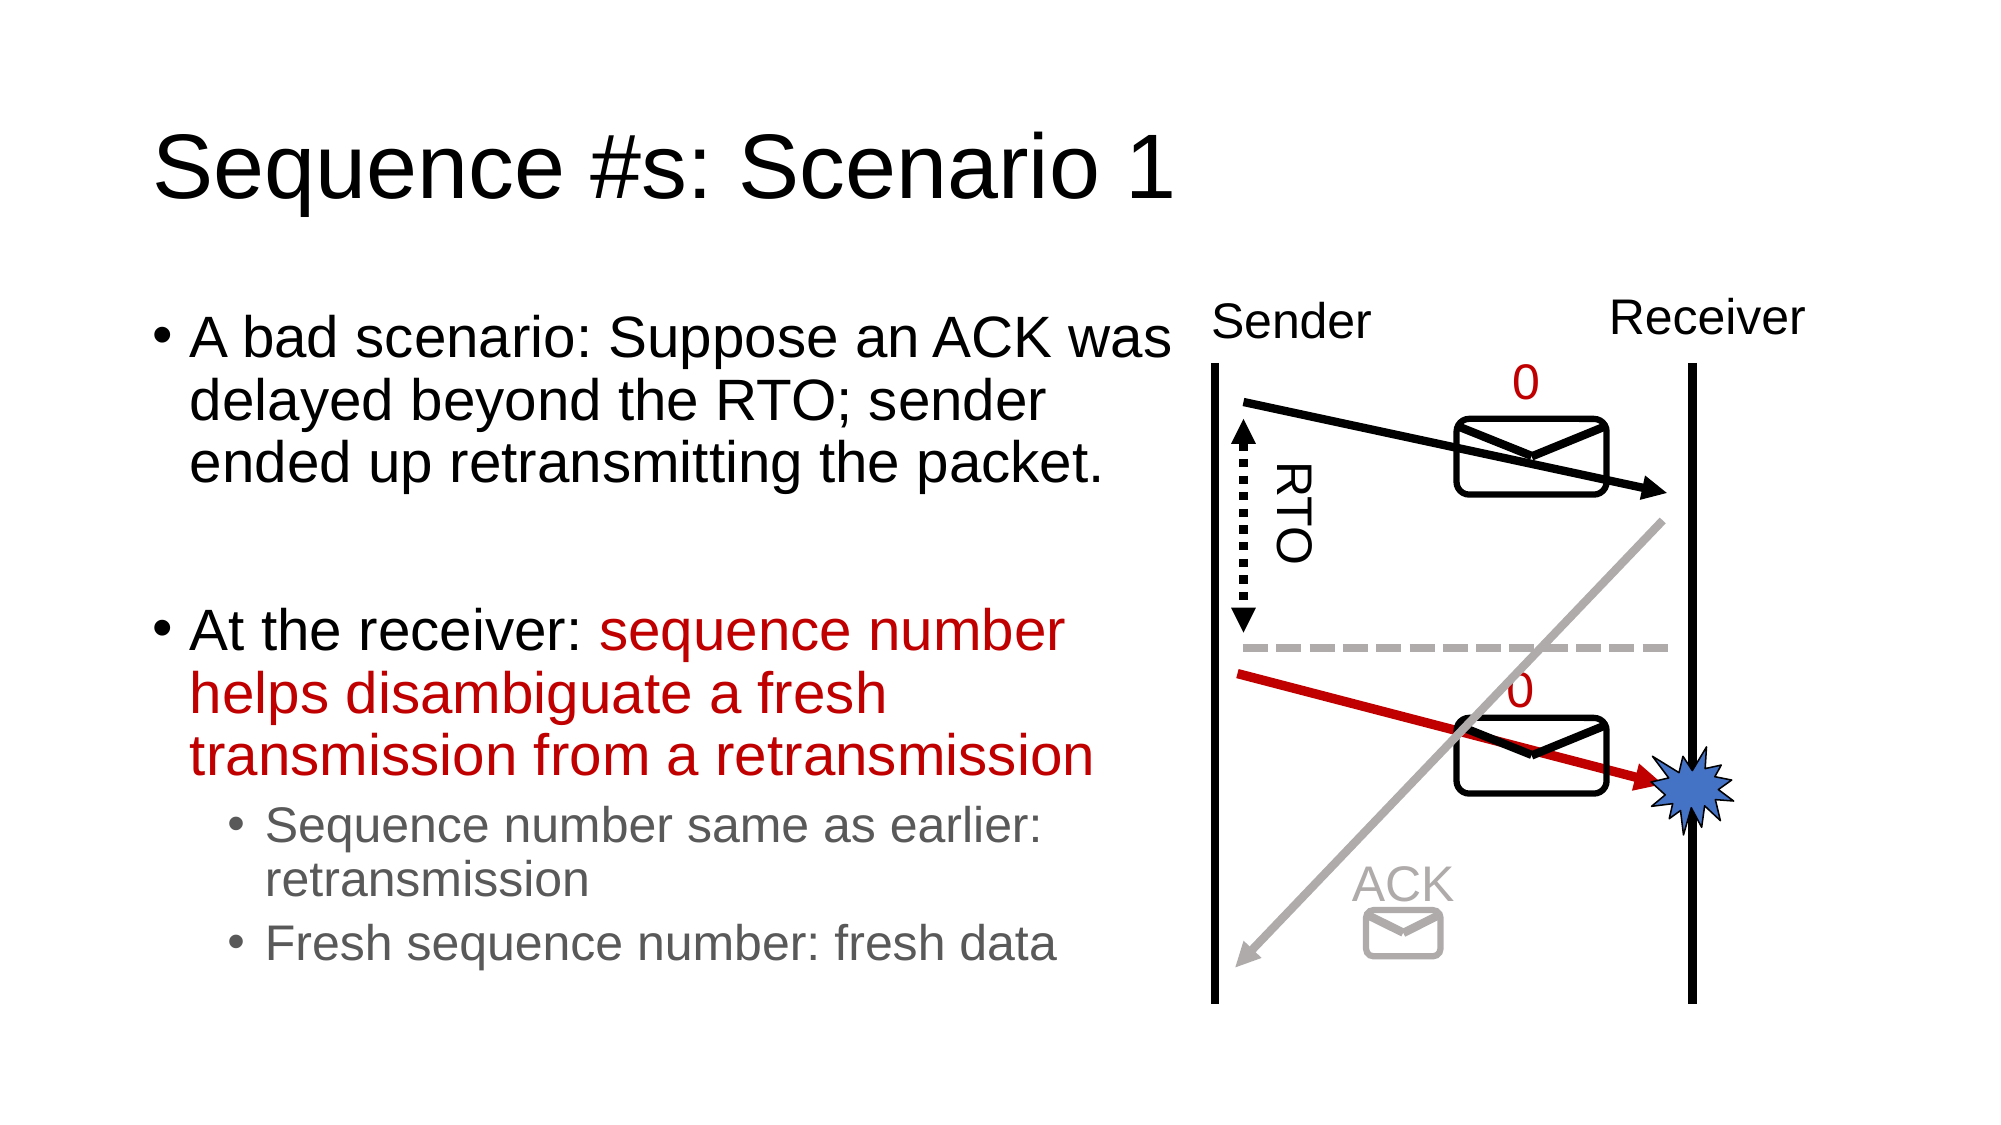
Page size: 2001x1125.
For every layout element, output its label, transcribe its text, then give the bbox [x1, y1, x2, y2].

text_box Receiver [1594, 277, 1846, 352]
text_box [1243, 401, 1667, 493]
text_box RTO [1259, 493, 1335, 520]
text_box Sender [1196, 280, 1423, 356]
text_box A bad scenario: Suppose an ACK was delayed beyond the RTO; sender ended up retransmitting the packet. At the receiver: sequence number helps disambiguate a fresh transmission from a retransmission Sequence number same as earlier: retransmission Fresh sequence number: fresh data [137, 299, 1193, 1066]
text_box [1456, 418, 1607, 495]
text_box [1693, 746, 1734, 828]
text_box 0 [1497, 342, 1573, 401]
text_box [1663, 756, 1692, 835]
title Sequence #s: Scenario 1 [137, 59, 1863, 278]
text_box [1235, 520, 1663, 968]
